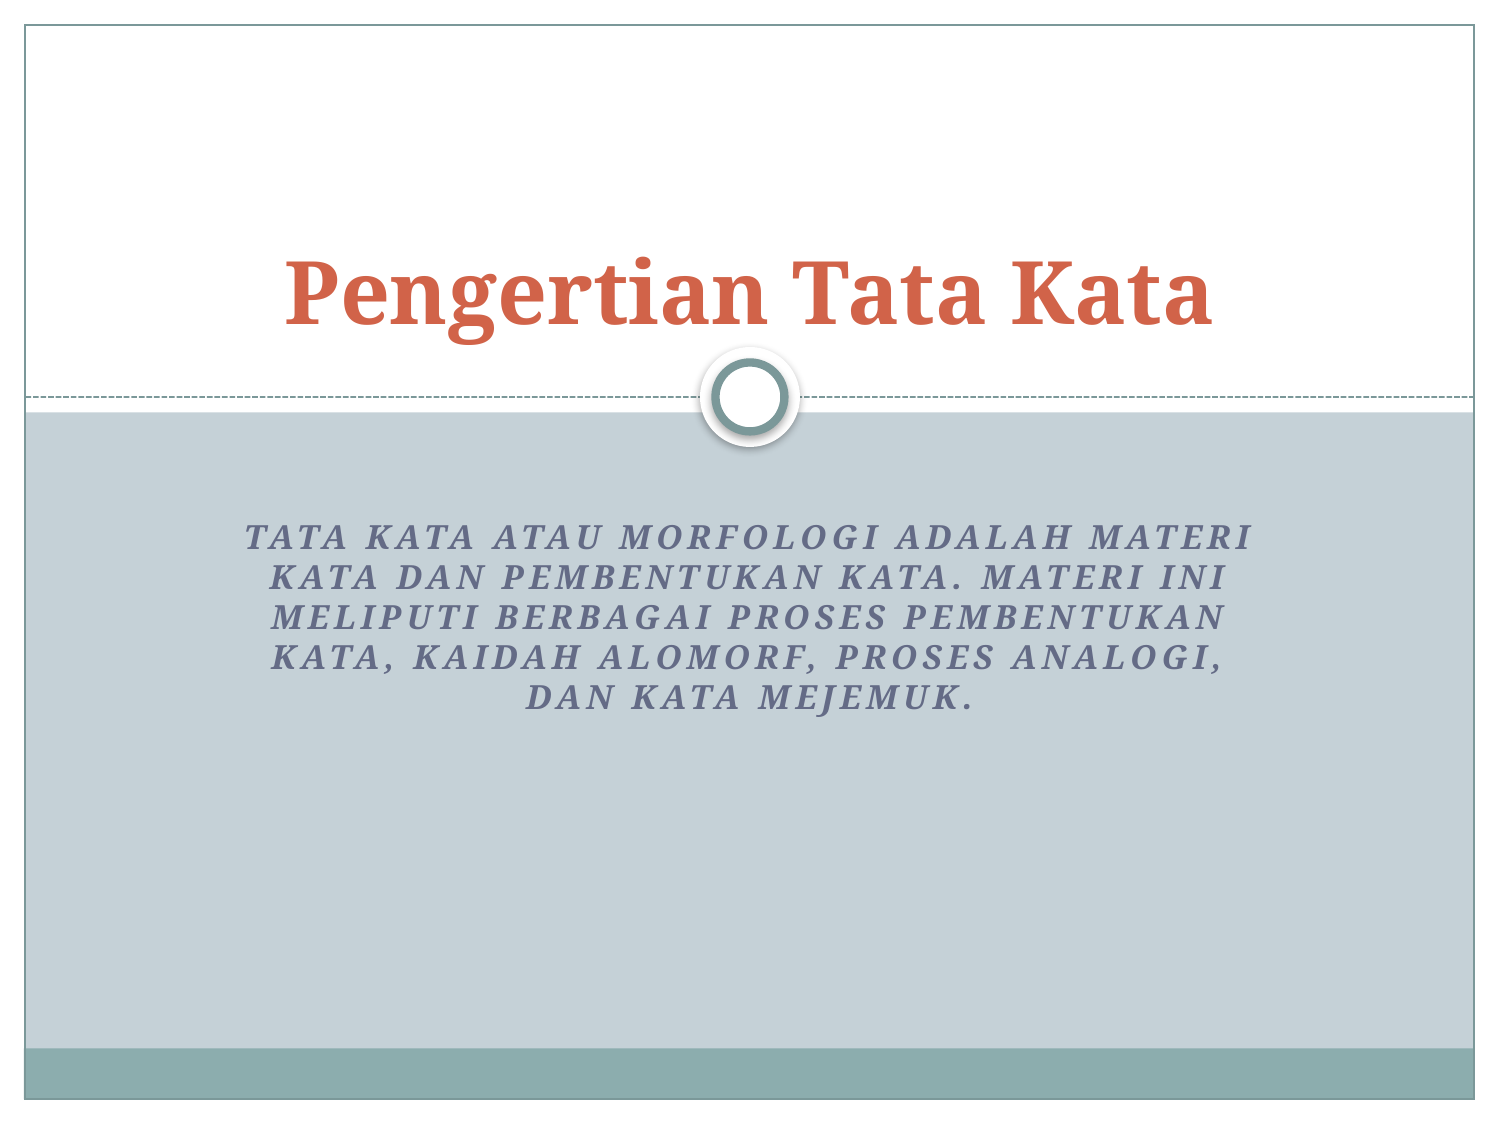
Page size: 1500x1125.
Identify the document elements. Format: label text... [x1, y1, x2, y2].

subtitle Tata kata atau morfologi adalah materi kata dan pembentukan kata. Materi ini meliputi berbagai proses pembentukan kata, kaidah alomorf, proses analogi, dan kata mejemuk. [225, 462, 1275, 750]
title Pengertian Tata Kata [112, 62, 1388, 350]
